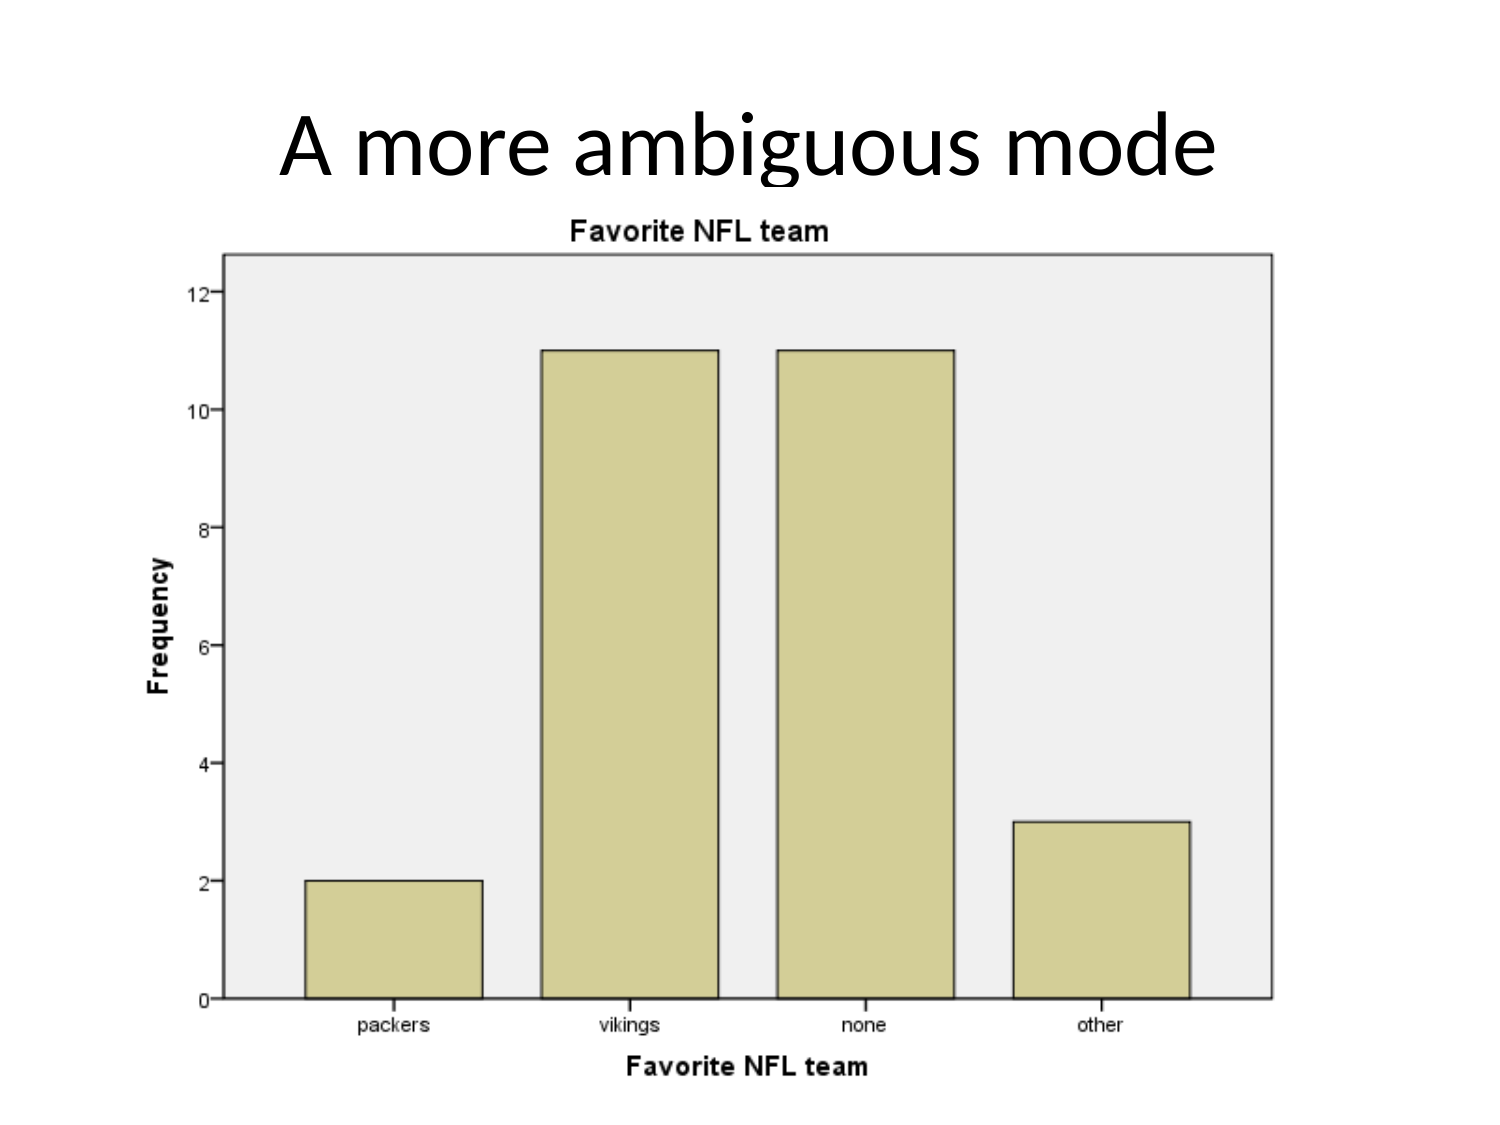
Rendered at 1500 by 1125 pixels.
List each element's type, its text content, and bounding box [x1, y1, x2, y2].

picture [112, 187, 1288, 1109]
title A more ambiguous mode [75, 45, 1425, 233]
